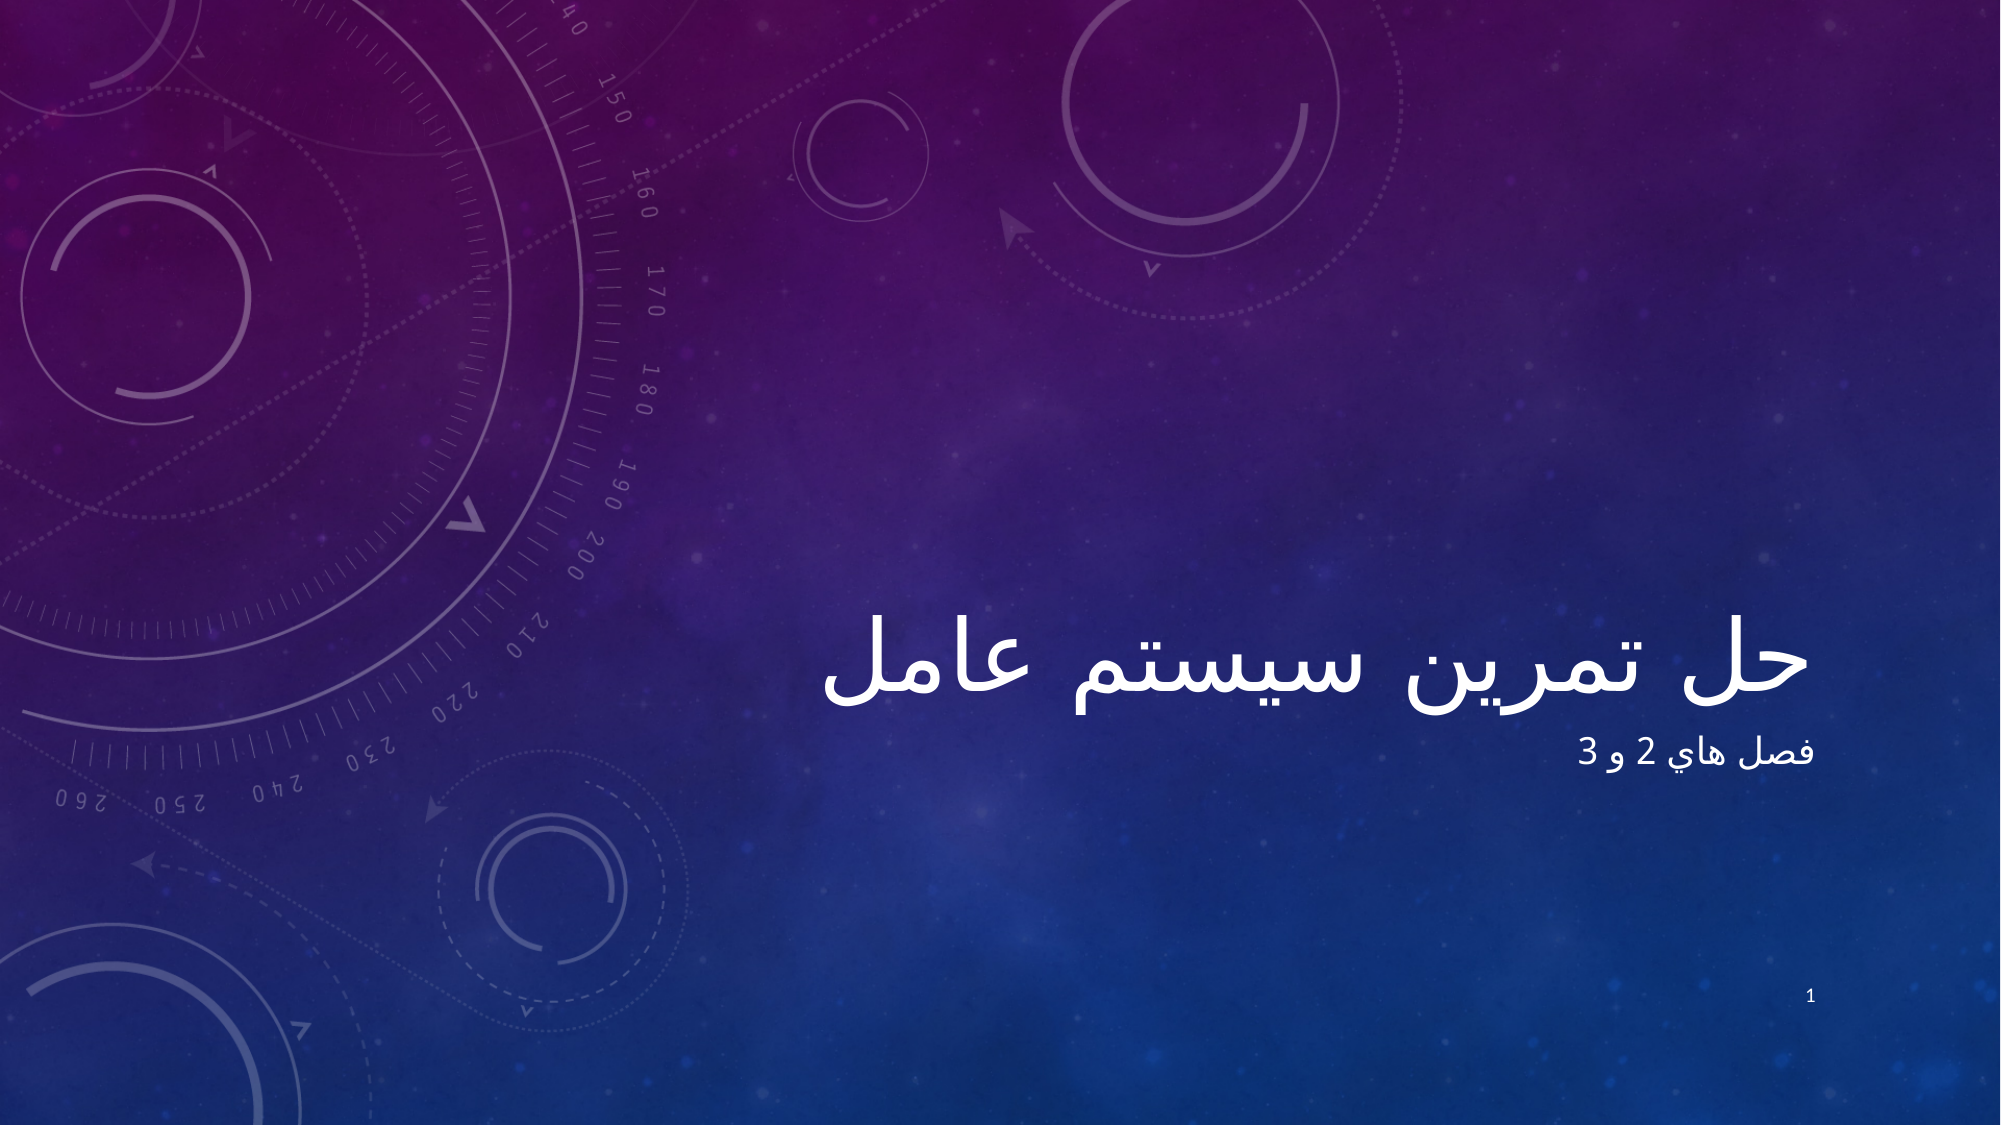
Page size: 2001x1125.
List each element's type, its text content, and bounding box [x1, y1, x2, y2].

title حل تمرين سيستم عامل [650, 322, 1831, 719]
slide_number 1 [1740, 963, 1831, 1025]
subtitle فصل هاي 2 و 3 [650, 719, 1831, 950]
picture [0, 0, 2001, 1125]
